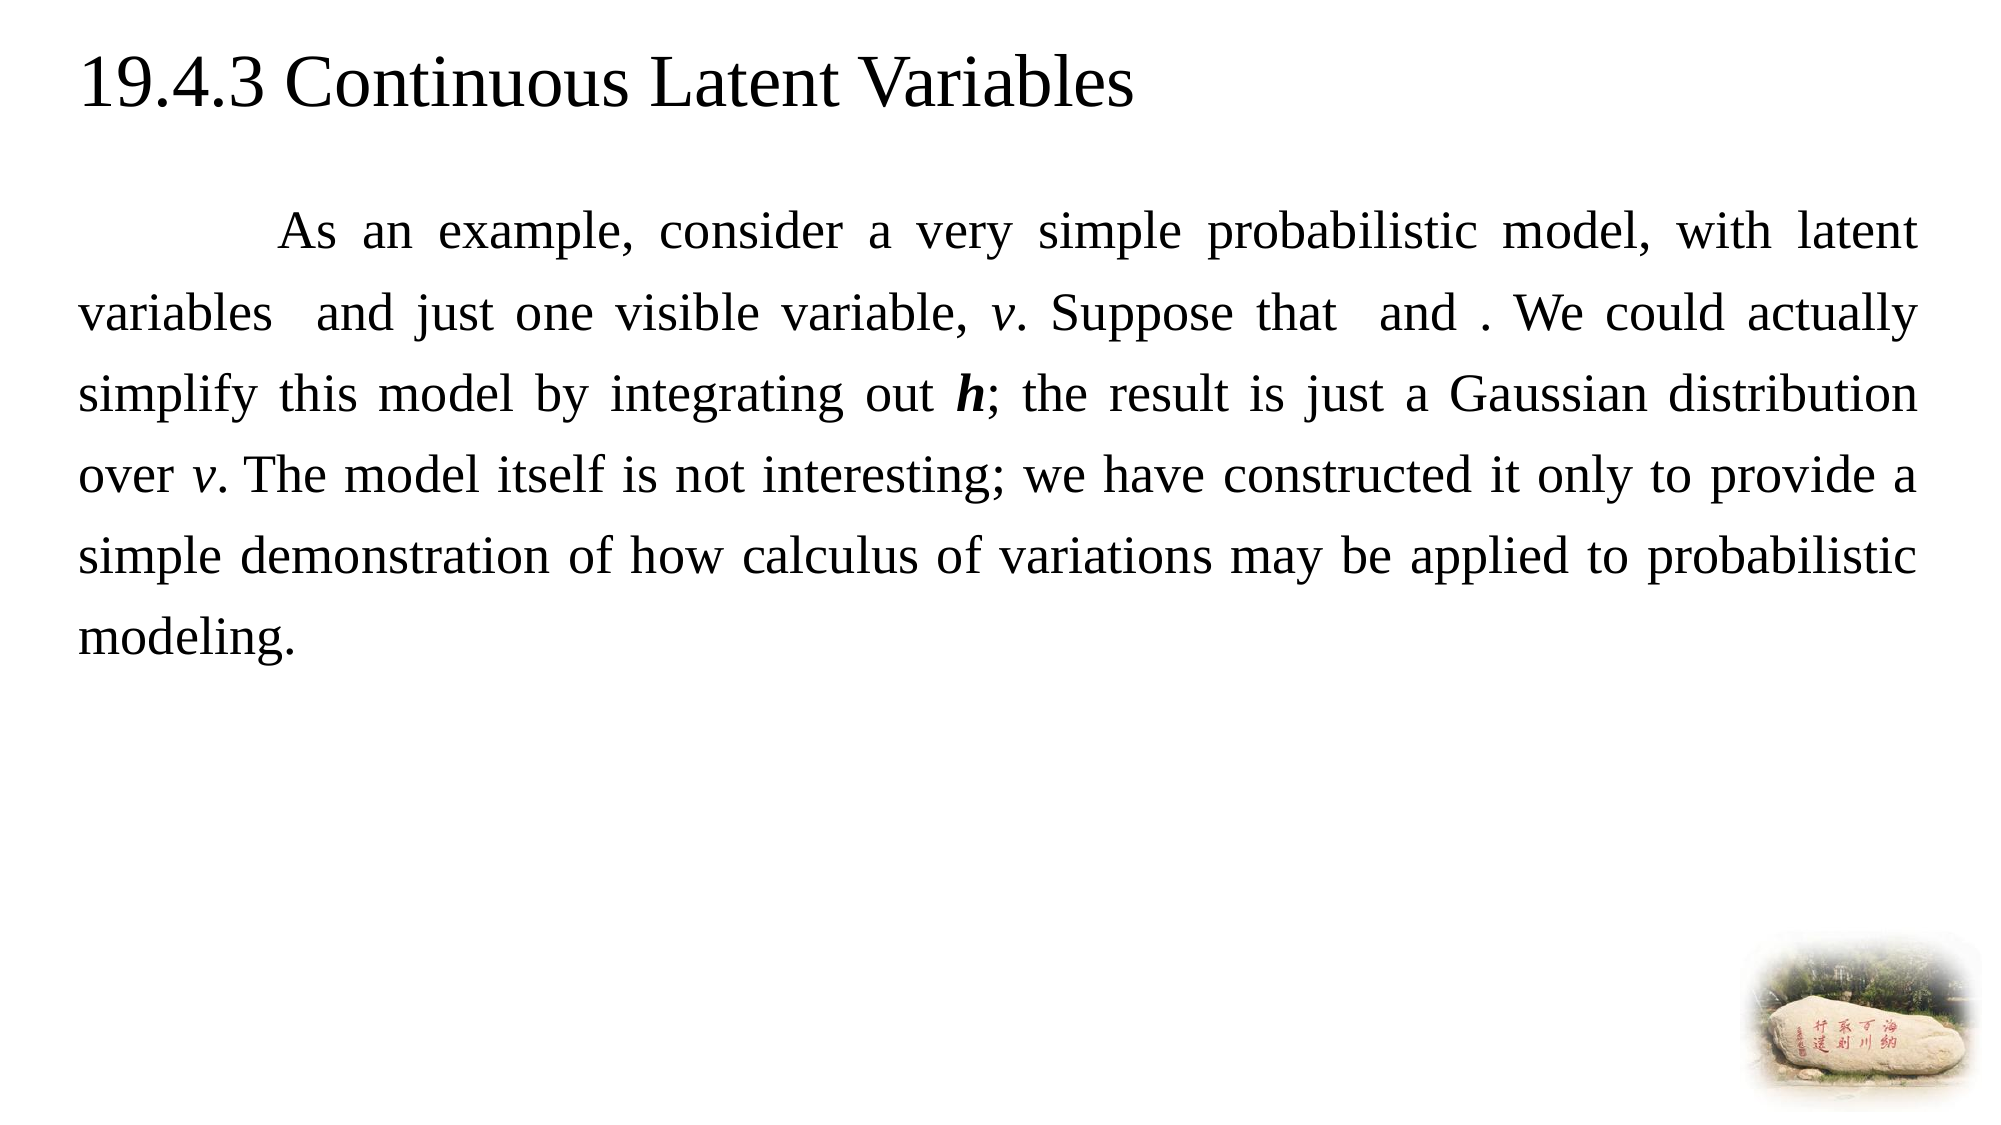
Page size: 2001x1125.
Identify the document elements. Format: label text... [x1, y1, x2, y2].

picture [1740, 927, 1985, 1112]
title 19.4.3 Continuous Latent Variables [63, 21, 1936, 142]
